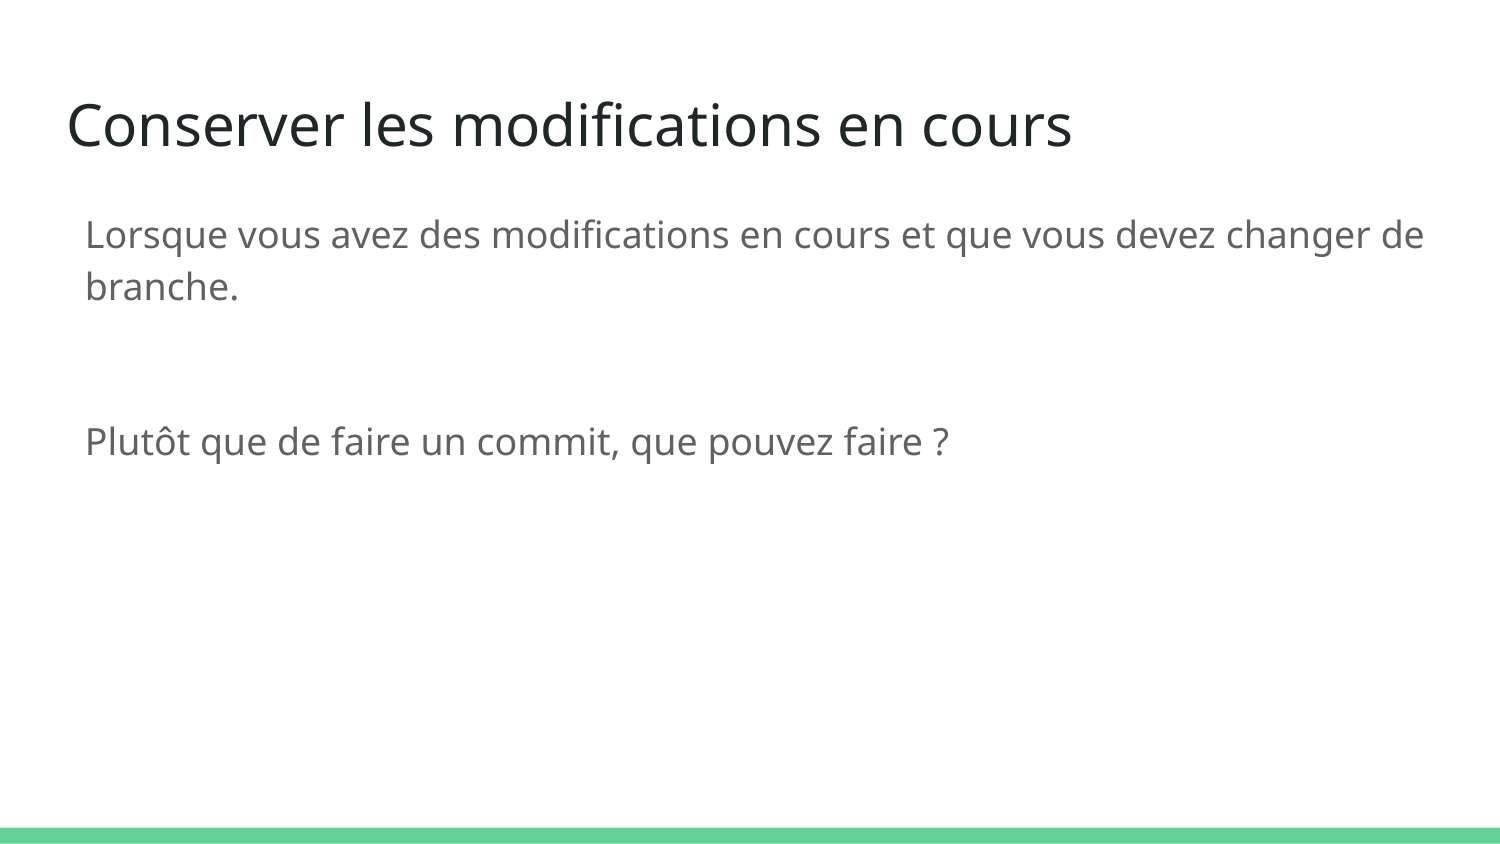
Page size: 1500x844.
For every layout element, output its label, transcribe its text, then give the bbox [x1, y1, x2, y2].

title Conserver les modifications en cours [51, 72, 1449, 167]
list Lorsque vous avez des modifications en cours et que vous devez changer de branche. Plutôt que de faire un commit, que pouvez faire ? [51, 189, 1449, 750]
